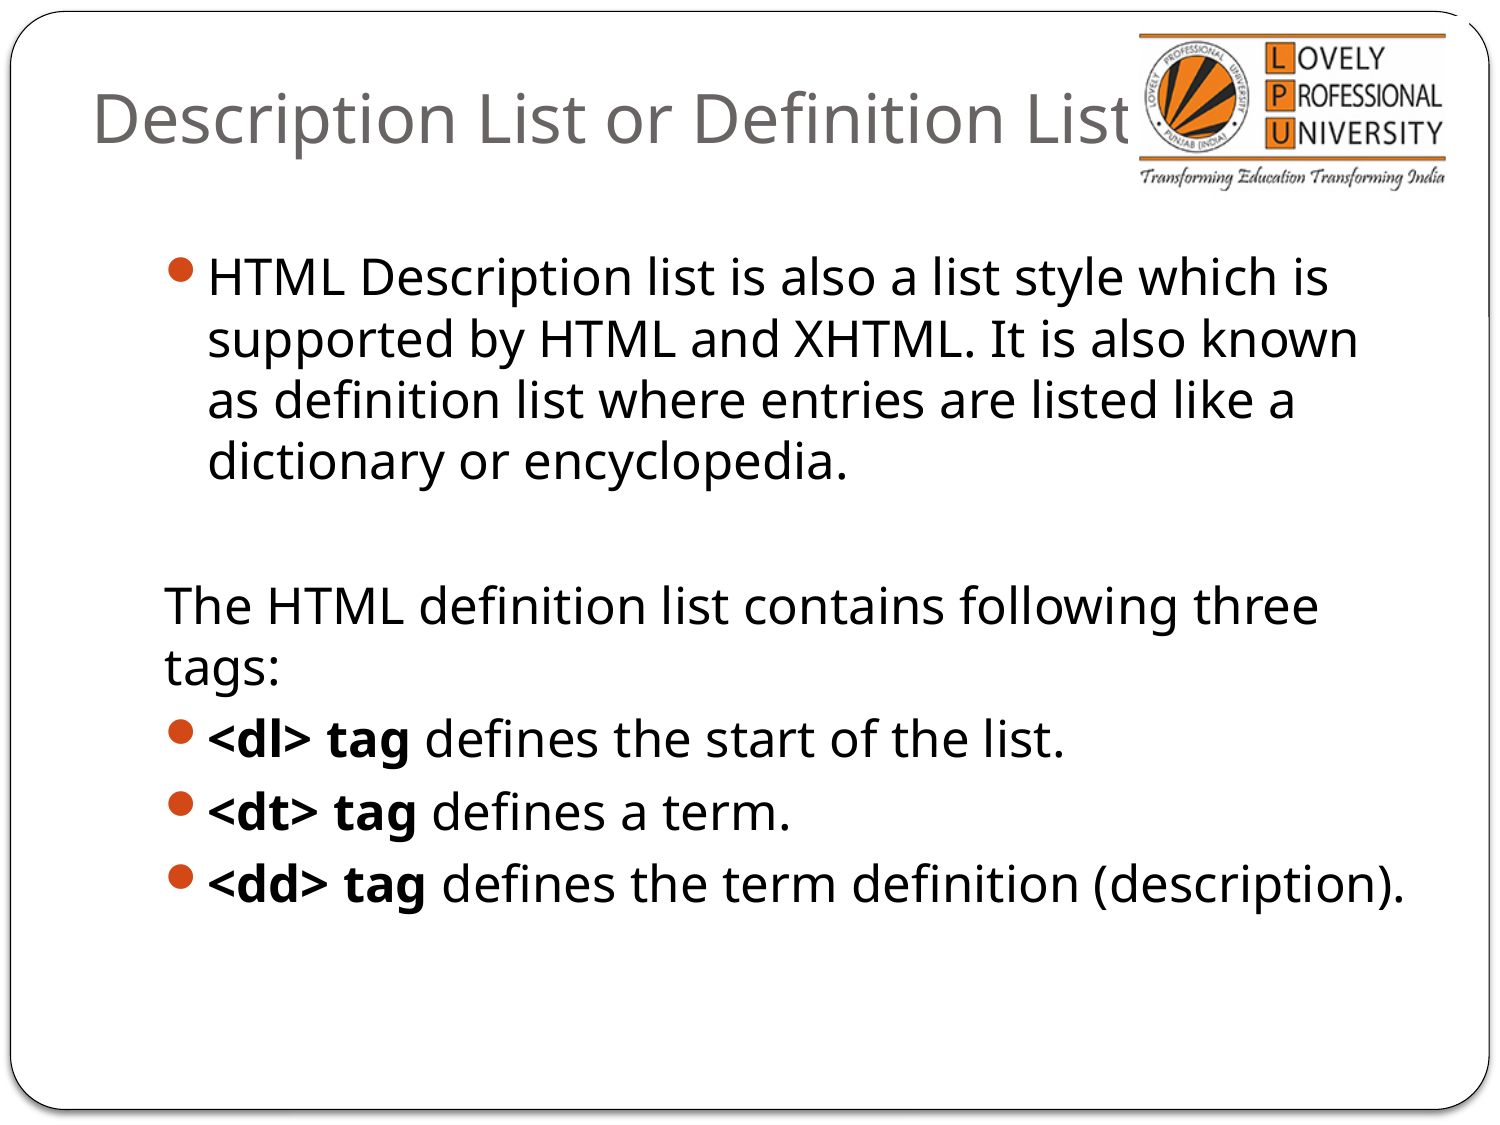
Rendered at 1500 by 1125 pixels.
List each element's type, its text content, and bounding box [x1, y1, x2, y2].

title Description List or Definition List [76, 66, 1427, 254]
picture [1127, 15, 1470, 204]
list HTML Description list is also a list style which is supported by HTML and XHTML. It is also known as definition list where entries are listed like a dictionary or encyclopedia. The HTML definition list contains following three tags: <dl> tag defines the start of the list. <dt> tag defines a term. <dd> tag defines the term definition (description). [150, 237, 1425, 988]
